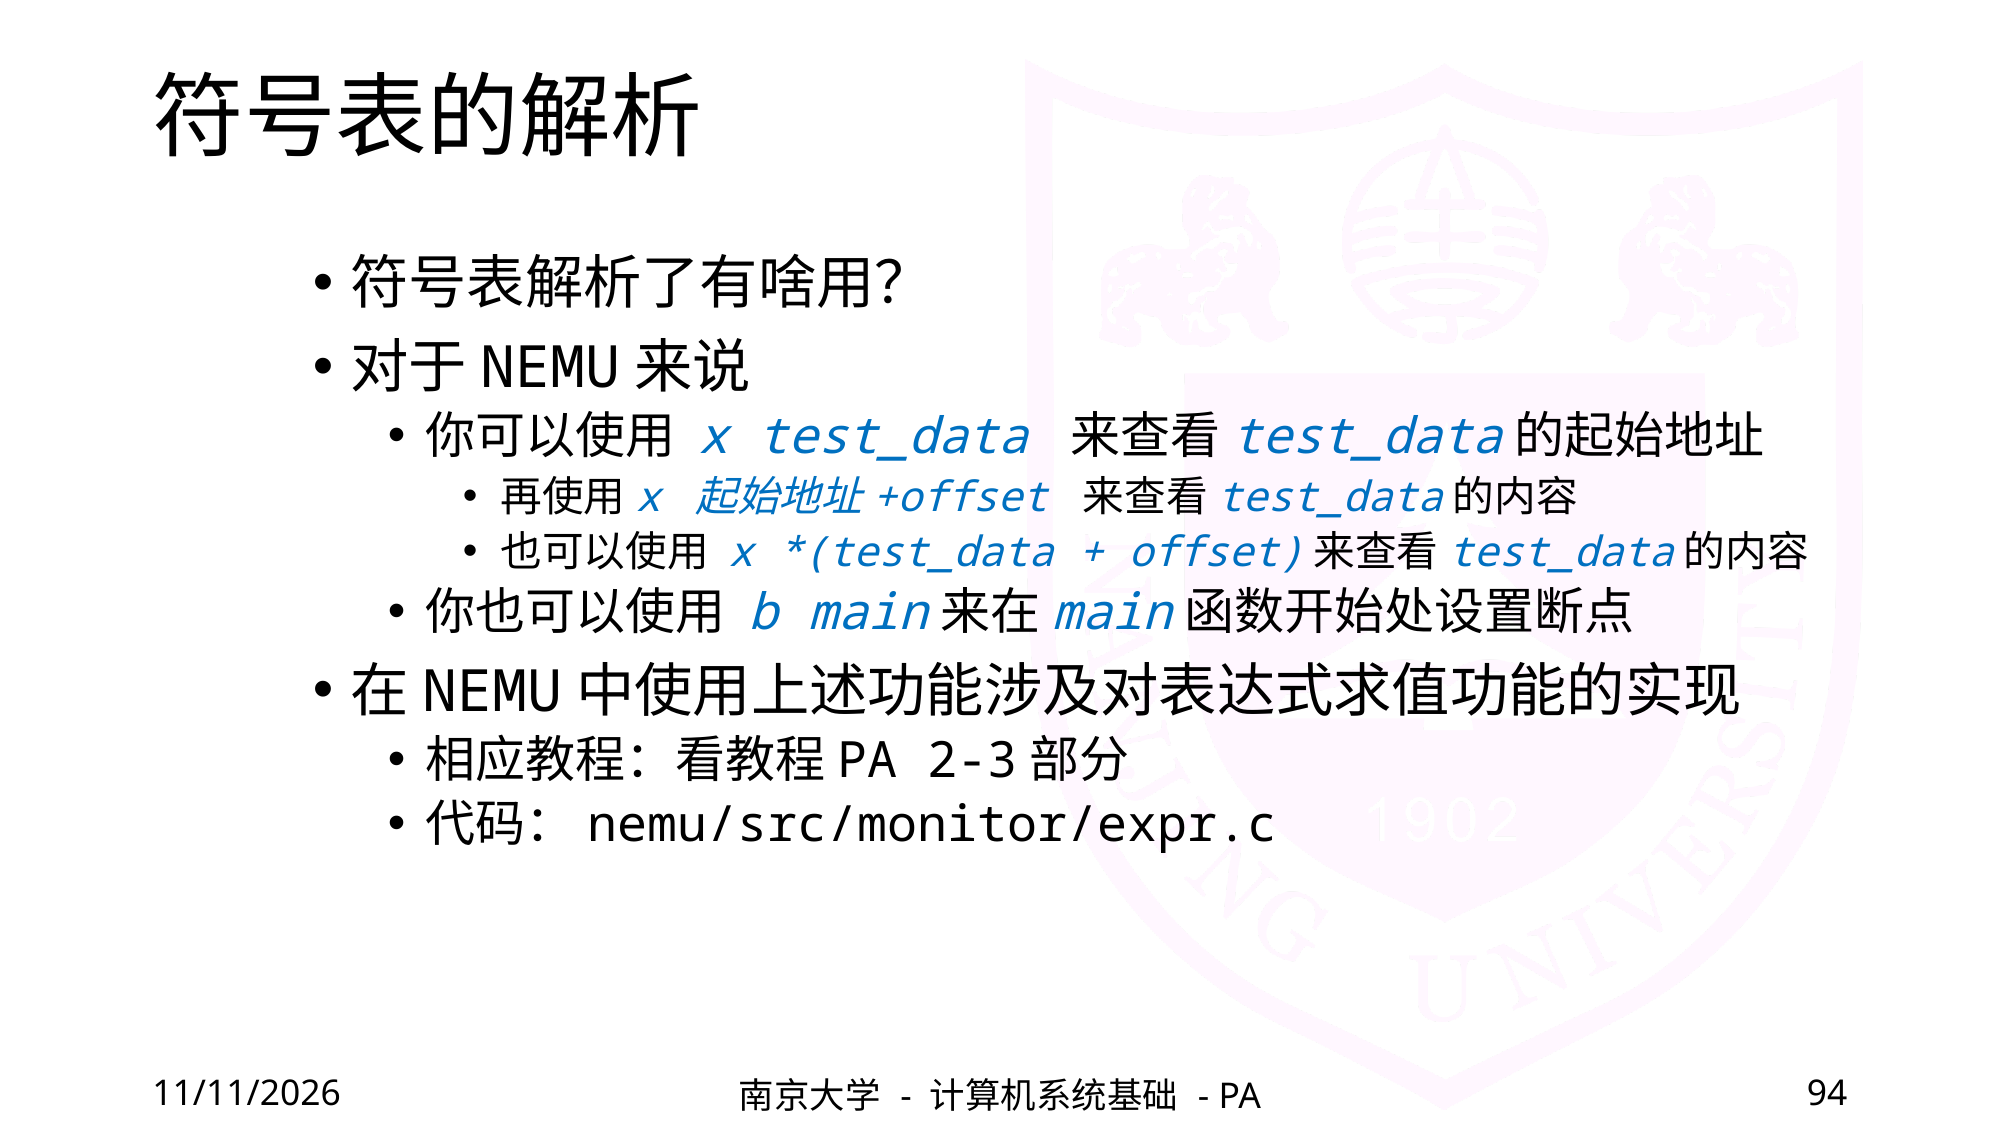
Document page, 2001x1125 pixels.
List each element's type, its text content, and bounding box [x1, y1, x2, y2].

list 符号表解析了有啥用？ 对于NEMU来说 你可以使用 x test_data 来查看test_data的起始地址 再使用x 起始地址+offset 来查看test_data的内容 也可以使用 x *(test_data + offset)来查看test_data的内容 你也可以使用 b main来在main函数开始处设置断点 在NEMU中使用上述功能涉及对表达式求值功能的实现 相应教程：看教程PA 2-3部分 代码：nemu/src/monitor/expr.c [297, 246, 1895, 973]
title 符号表的解析 [137, 59, 1863, 181]
footer 南京大学 - 计算机系统基础 - PA [662, 1064, 1338, 1125]
slide_number 94 [1412, 1064, 1863, 1125]
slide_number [137, 1064, 588, 1125]
